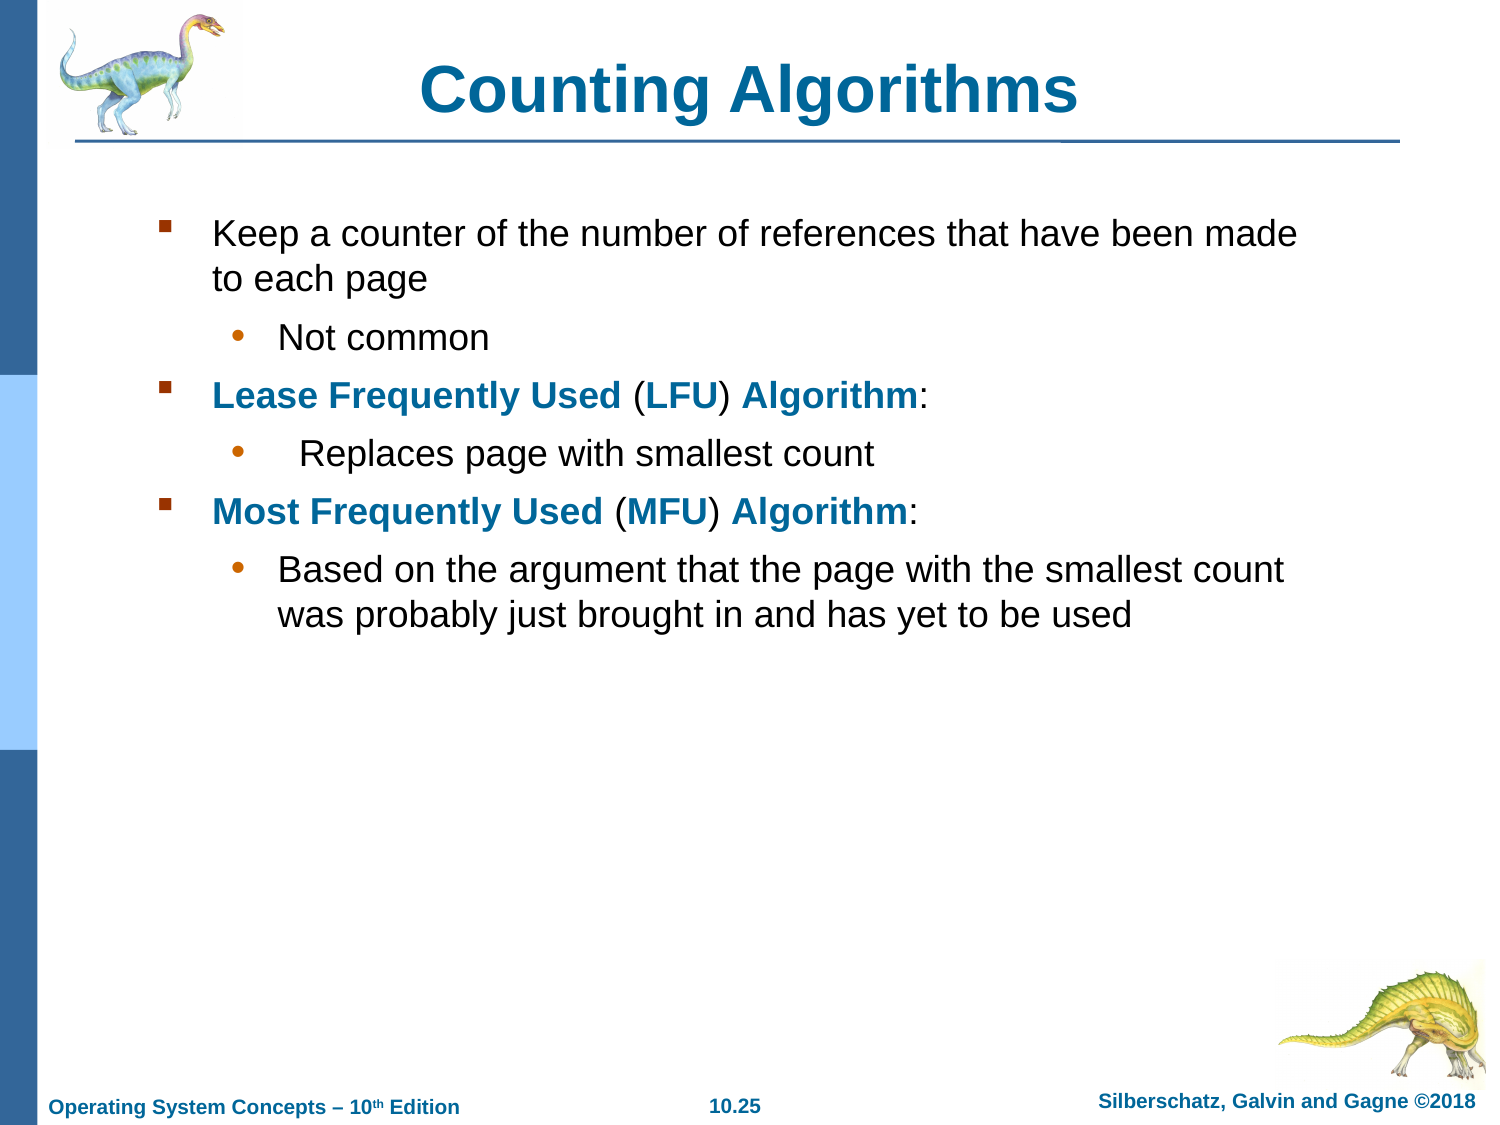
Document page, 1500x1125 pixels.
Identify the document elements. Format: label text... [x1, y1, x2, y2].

list Keep a counter of the number of references that have been made to each page Not common Lease Frequently Used (LFU) Algorithm: Replaces page with smallest count Most Frequently Used (MFU) Algorithm: Based on the argument that the page with the smallest count was probably just brought in and has yet to be used [140, 201, 1341, 950]
title Counting Algorithms [75, 39, 1425, 134]
picture [46, 0, 243, 149]
picture [1275, 959, 1486, 1090]
